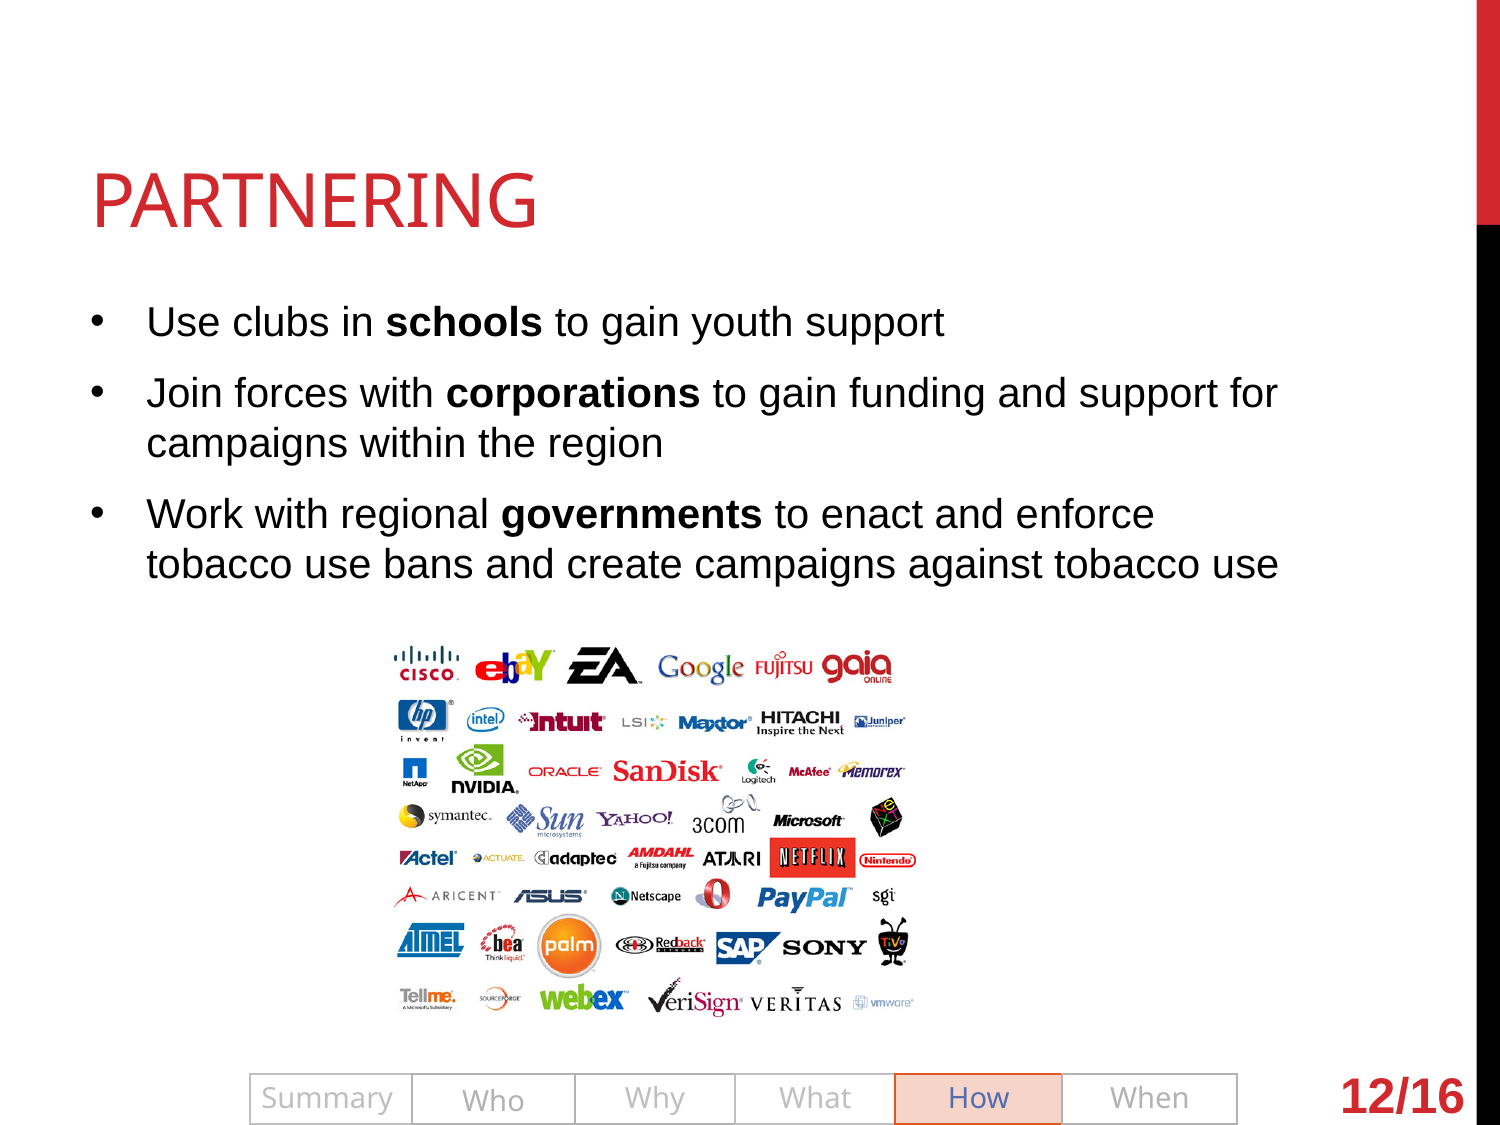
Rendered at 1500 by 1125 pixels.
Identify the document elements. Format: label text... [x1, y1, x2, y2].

picture [393, 636, 917, 1018]
text_box What [735, 1073, 895, 1124]
text_box When [1062, 1073, 1238, 1124]
text_box Summary [249, 1073, 412, 1124]
list Use clubs in schools to gain youth support Join forces with corporations to gain funding and support for campaigns within the region Work with regional governments to enact and enforce tobacco use bans and create campaigns against tobacco use [75, 287, 1325, 1005]
slide_number 12/16 [1325, 1063, 1500, 1124]
text_box Why [575, 1073, 735, 1124]
text_box How [895, 1073, 1062, 1124]
text_box Who [412, 1073, 575, 1124]
title Partnering [75, 25, 1025, 250]
